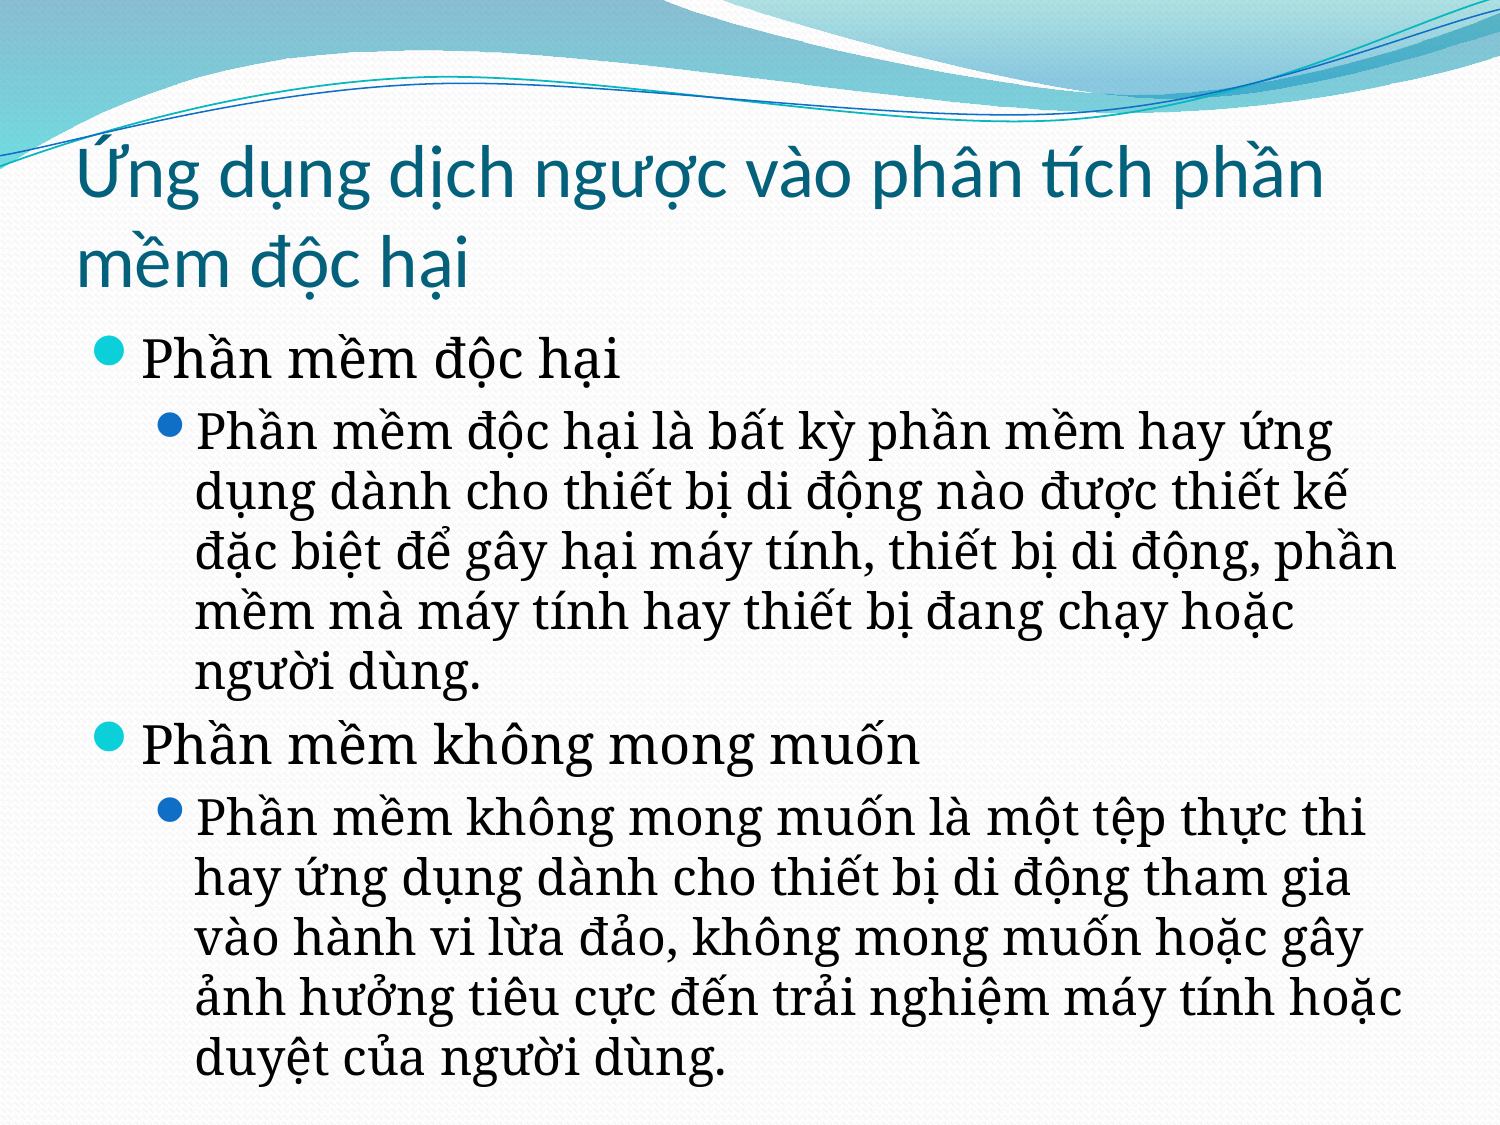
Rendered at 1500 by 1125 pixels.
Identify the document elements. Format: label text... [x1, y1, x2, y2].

list Phần mềm độc hại Phần mềm độc hại là bất kỳ phần mềm hay ứng dụng dành cho thiết bị di động nào được thiết kế đặc biệt để gây hại máy tính, thiết bị di động, phần mềm mà máy tính hay thiết bị đang chạy hoặc người dùng. Phần mềm không mong muốn Phần mềm không mong muốn là một tệp thực thi hay ứng dụng dành cho thiết bị di động tham gia vào hành vi lừa đảo, không mong muốn hoặc gây ảnh hưởng tiêu cực đến trải nghiệm máy tính hoặc duyệt của người dùng. [75, 317, 1425, 1038]
title Ứng dụng dịch ngược vào phân tích phần mềm độc hại [75, 115, 1425, 303]
